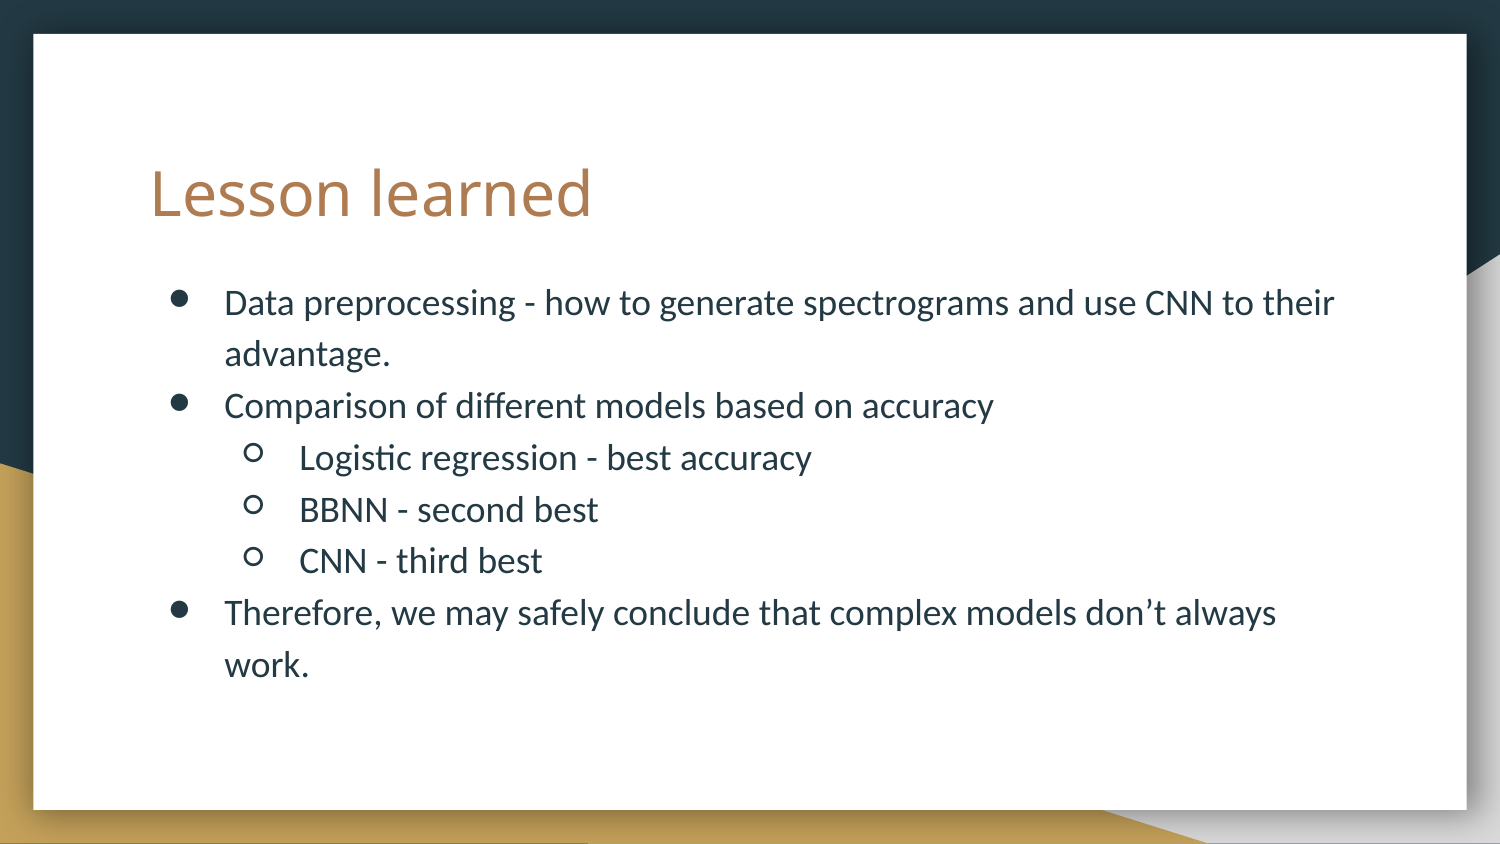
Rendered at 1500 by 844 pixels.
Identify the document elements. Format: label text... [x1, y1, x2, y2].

title Lesson learned [134, 138, 1366, 255]
list Data preprocessing - how to generate spectrograms and use CNN to their advantage. Comparison of different models based on accuracy Logistic regression - best accuracy BBNN - second best CNN - third best Therefore, we may safely conclude that complex models don’t always work. [134, 255, 1366, 729]
